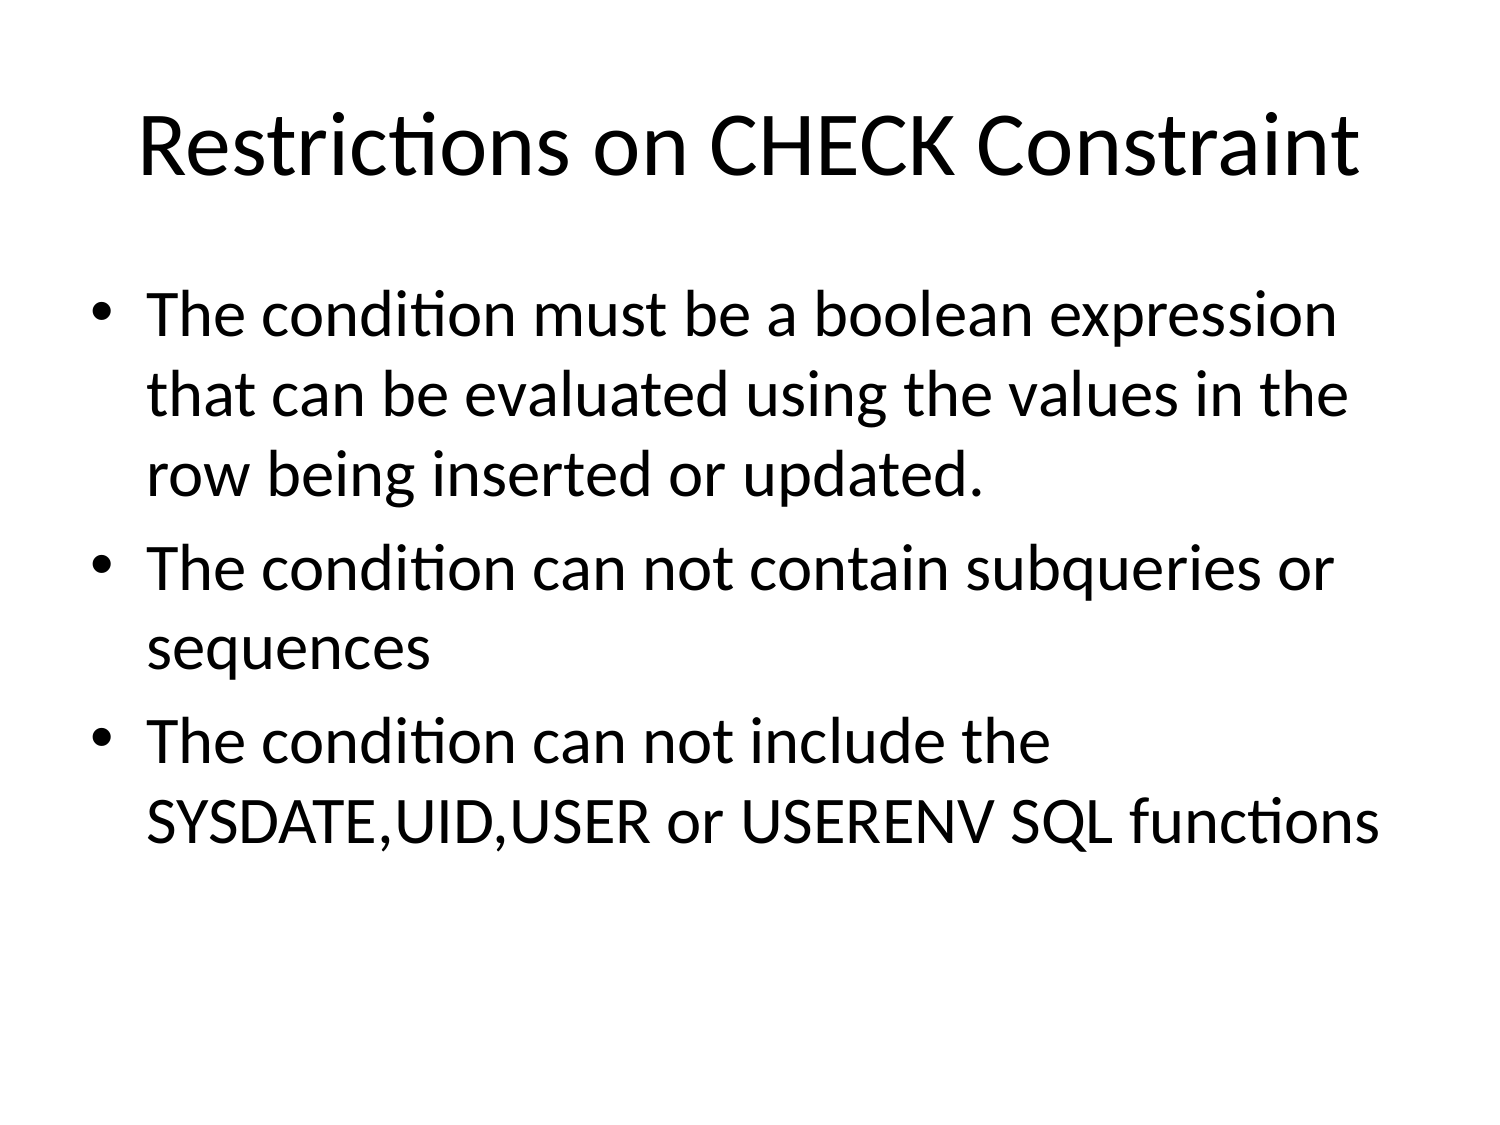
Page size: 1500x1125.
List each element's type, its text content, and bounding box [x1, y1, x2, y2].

list The condition must be a boolean expression that can be evaluated using the values in the row being inserted or updated. The condition can not contain subqueries or sequences The condition can not include the SYSDATE,UID,USER or USERENV SQL functions [75, 262, 1425, 1005]
title Restrictions on CHECK Constraint [75, 45, 1425, 233]
